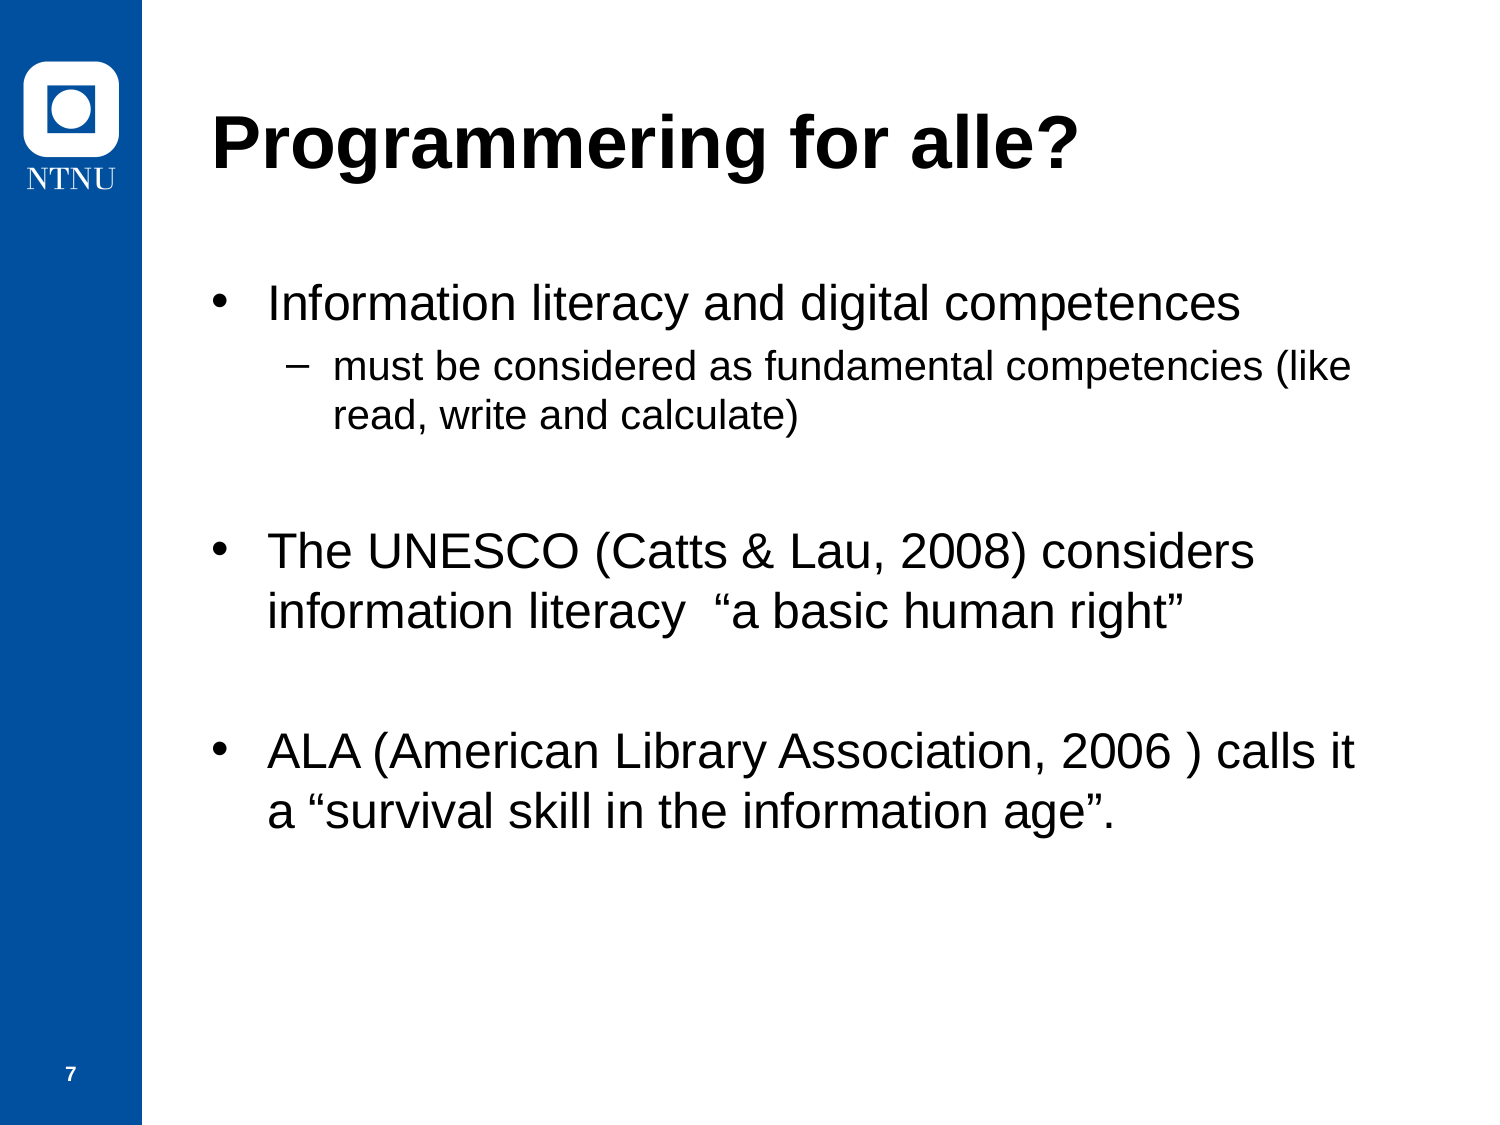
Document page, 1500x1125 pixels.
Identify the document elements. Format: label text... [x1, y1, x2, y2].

title Programmering for alle? [195, 45, 1412, 233]
picture [0, 0, 142, 1125]
list Information literacy and digital competences must be considered as fundamental competencies (like read, write and calculate) The UNESCO (Catts & Lau, 2008) considers information literacy “a basic human right” ALA (American Library Association, 2006 ) calls it a “survival skill in the information age”. [195, 262, 1412, 1005]
